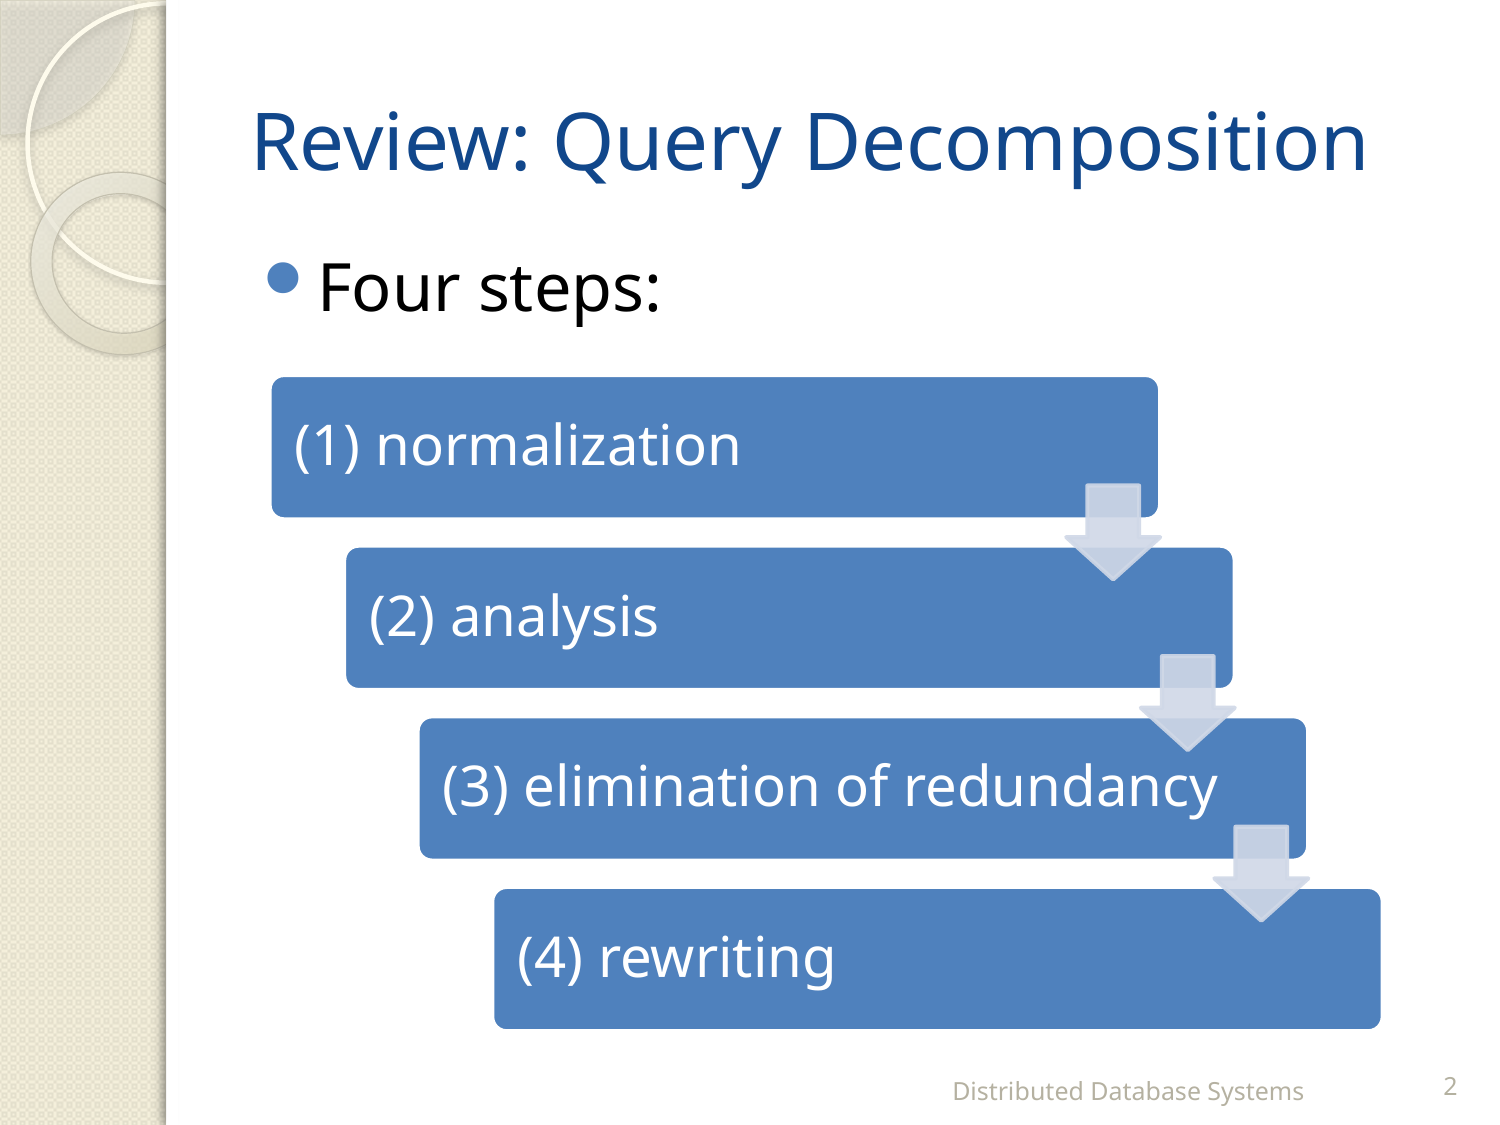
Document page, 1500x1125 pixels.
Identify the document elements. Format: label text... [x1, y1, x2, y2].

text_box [269, 374, 1383, 1032]
list Four steps: [235, 237, 1466, 1025]
slide_number 2 [1413, 1034, 1488, 1113]
title Review: Query Decomposition [235, 45, 1466, 233]
footer Distributed Database Systems [937, 1034, 1413, 1113]
